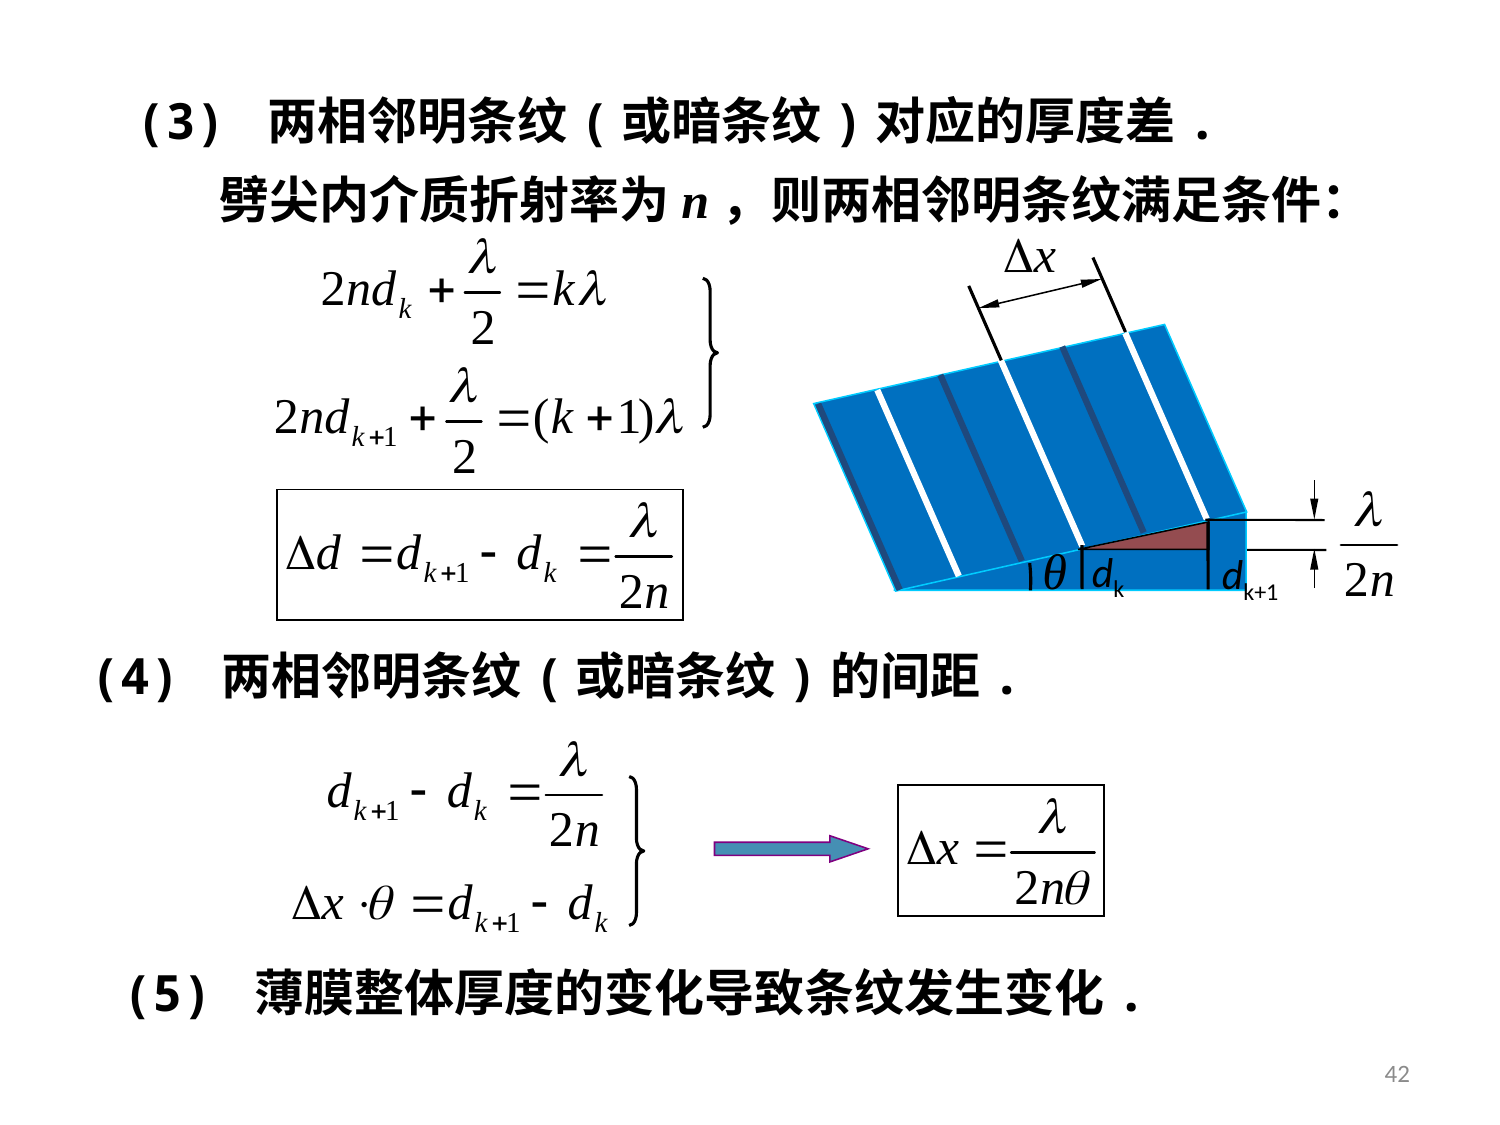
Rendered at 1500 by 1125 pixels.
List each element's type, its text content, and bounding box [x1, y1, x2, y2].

slide_number 42 [1074, 1042, 1425, 1103]
text_box [702, 278, 718, 428]
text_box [265, 354, 696, 485]
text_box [995, 226, 1068, 286]
text_box (3) 两相邻明条纹(或暗条纹)对应的厚度差. [120, 81, 1409, 157]
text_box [277, 489, 683, 620]
text_box [978, 294, 1039, 309]
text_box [1207, 521, 1310, 613]
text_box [312, 225, 618, 353]
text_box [901, 525, 1079, 634]
text_box [714, 835, 869, 862]
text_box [853, 321, 1247, 595]
text_box [1073, 279, 1102, 288]
text_box [1310, 480, 1319, 520]
text_box 劈尖内介质折射率为n，则两相邻明条纹满足条件： [204, 161, 1386, 236]
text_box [283, 869, 622, 945]
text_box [1332, 478, 1408, 608]
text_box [1081, 543, 1141, 597]
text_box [318, 728, 611, 858]
text_box [629, 776, 644, 926]
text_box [898, 785, 1104, 916]
text_box (4) 两相邻明条纹(或暗条纹)的间距. [75, 637, 1037, 712]
text_box [1314, 548, 1319, 589]
text_box (5) 薄膜整体厚度的变化导致条纹发生变化. [107, 953, 1161, 1029]
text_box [876, 332, 1207, 577]
